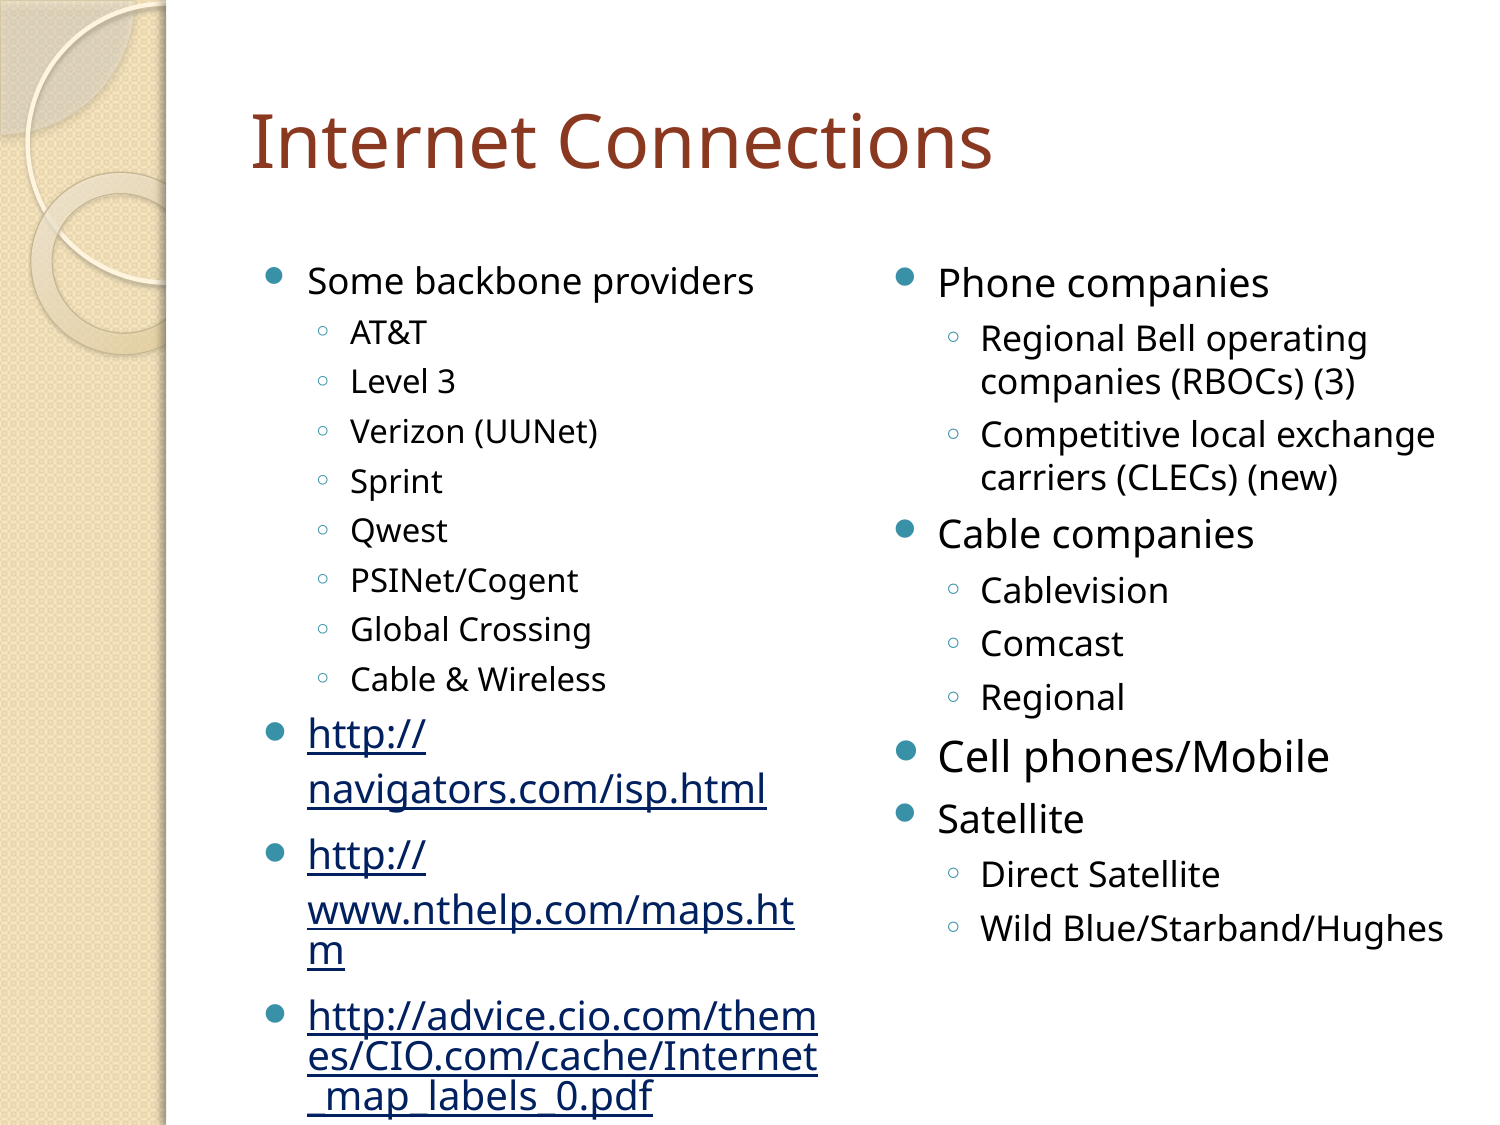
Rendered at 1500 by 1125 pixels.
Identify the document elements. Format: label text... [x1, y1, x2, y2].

title Internet Connections [235, 45, 1466, 233]
list Phone companies Regional Bell operating companies (RBOCs) (3) Competitive local exchange carriers (CLECs) (new) Cable companies Cablevision Comcast Regional Cell phones/Mobile Satellite Direct Satellite Wild Blue/Starband/Hughes [865, 249, 1466, 1015]
list Some backbone providers AT&T Level 3 Verizon (UUNet) Sprint Qwest PSINet/Cogent Global Crossing Cable & Wireless http://navigators.com/isp.html http://www.nthelp.com/maps.htm http://advice.cio.com/themes/CIO.com/cache/Internet_map_labels_0.pdf [235, 249, 836, 1015]
